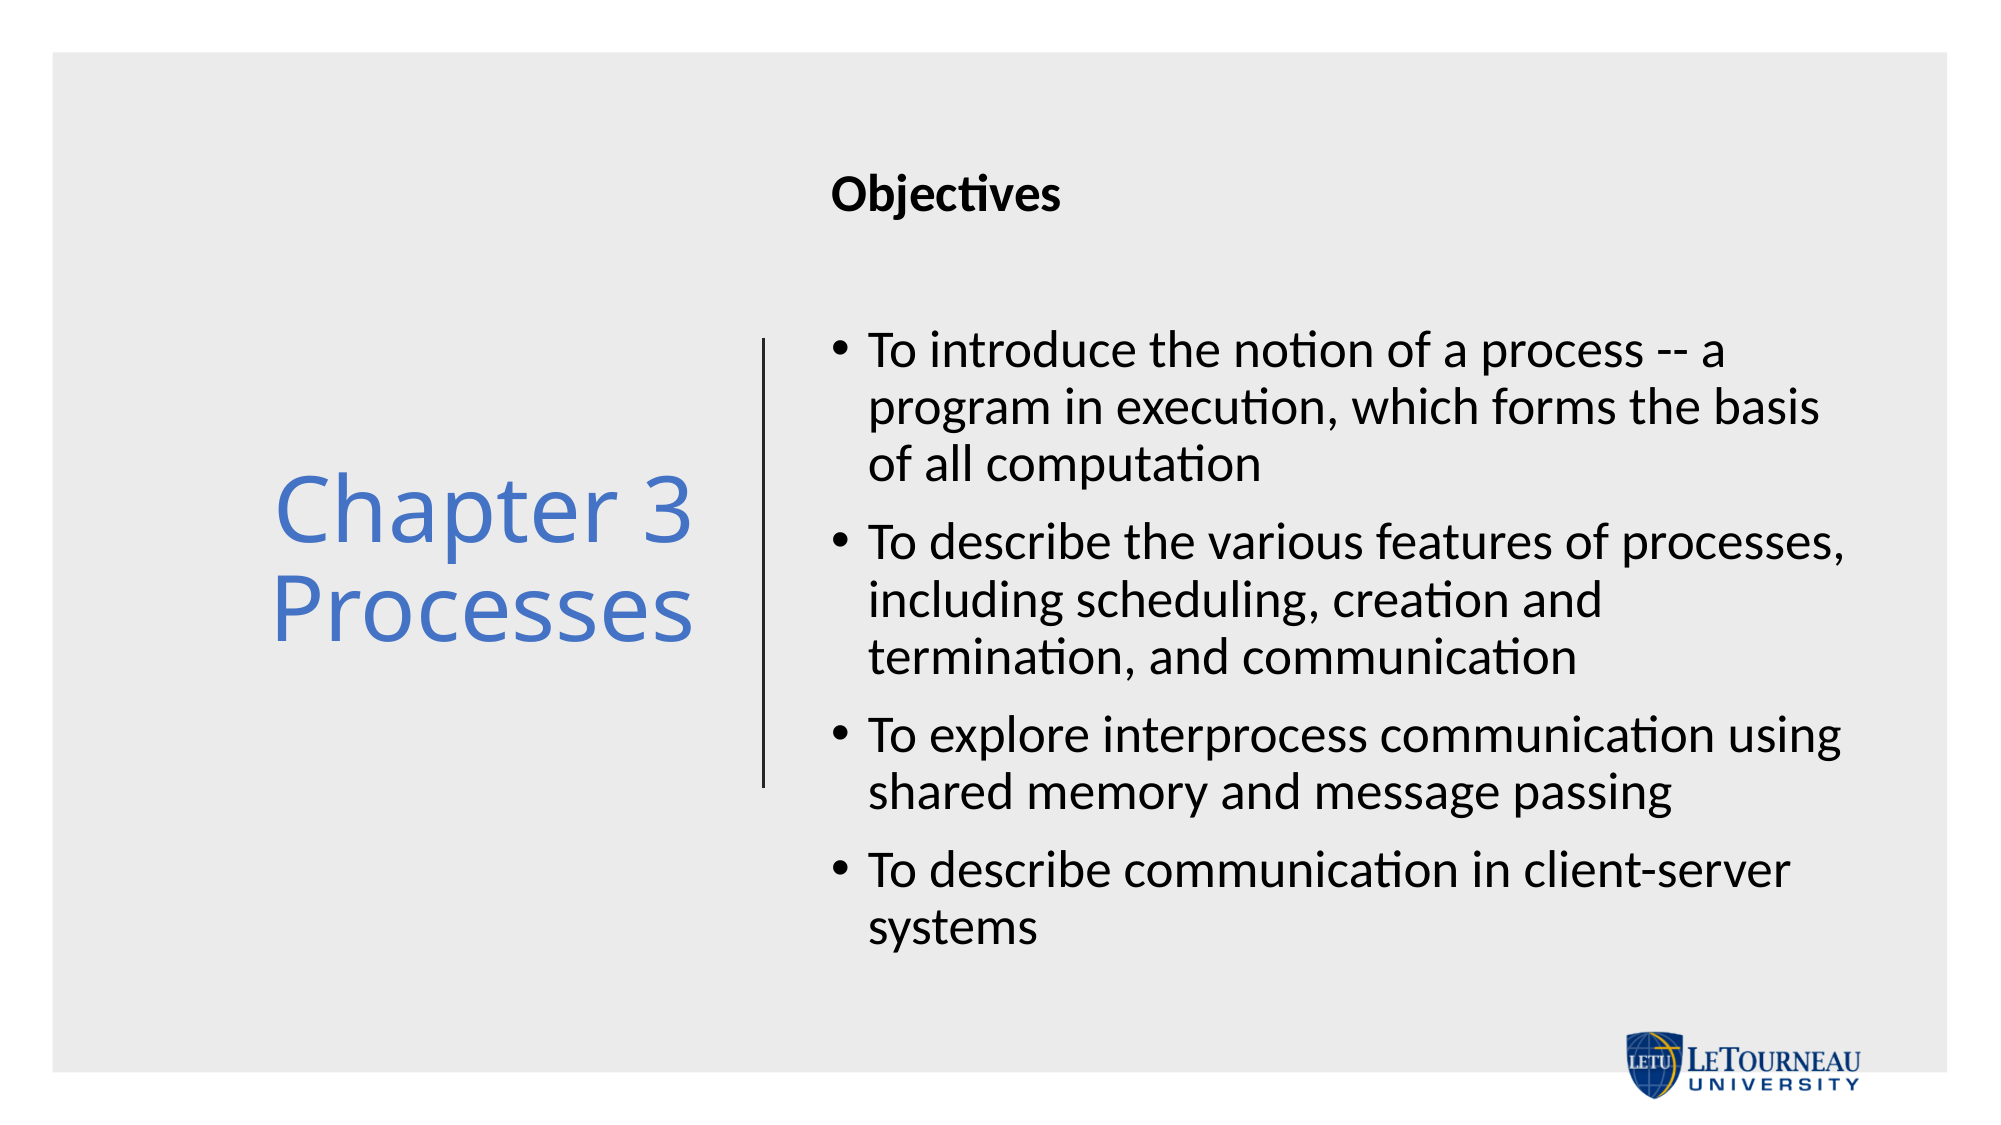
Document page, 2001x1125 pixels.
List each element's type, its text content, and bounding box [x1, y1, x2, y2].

picture [1623, 1073, 1863, 1105]
title Chapter 3 Processes [137, 158, 711, 967]
list Objectives To introduce the notion of a process -- a program in execution, which forms the basis of all computation To describe the various features of processes, including scheduling, creation and termination, and communication To explore interprocess communication using shared memory and message passing To describe communication in client-server systems [816, 158, 1863, 967]
text_box [52, 51, 1948, 1073]
